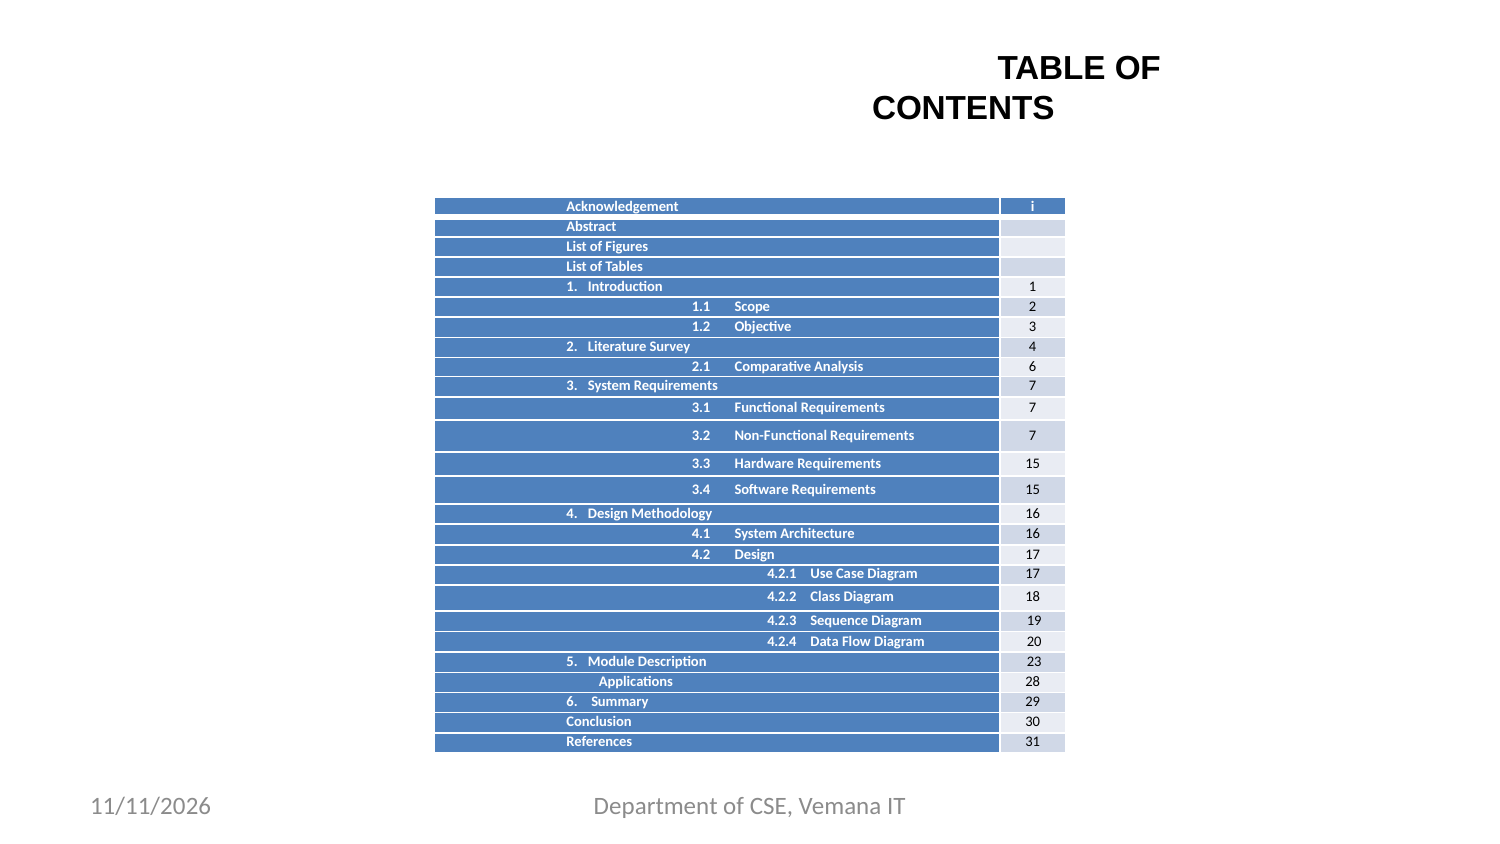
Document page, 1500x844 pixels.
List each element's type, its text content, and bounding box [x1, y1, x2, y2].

table_cell 16 [1001, 505, 1065, 523]
table_cell 1.1 Scope [435, 298, 999, 316]
table_cell 18 [1001, 586, 1065, 610]
table_cell Applications [435, 673, 999, 692]
table_cell 4.2.1 Use Case Diagram [435, 566, 999, 584]
table_cell 17 [1001, 566, 1065, 584]
table_cell 29 [1001, 693, 1065, 712]
table_cell 4.2 Design [435, 546, 999, 564]
text_box TABLE OF CONTENTS [722, 0, 1378, 261]
table_cell 2 [1001, 298, 1065, 316]
table_cell 4.2.3 Sequence Diagram [435, 612, 999, 631]
table_cell 30 [1001, 713, 1065, 732]
footer Department of CSE, Vemana IT [512, 782, 988, 827]
table_cell 3.4 Software Requirements [435, 477, 999, 503]
table_cell 7 [1001, 377, 1065, 396]
table_cell Abstract [435, 220, 722, 236]
table_cell 4.1 System Architecture [435, 525, 999, 544]
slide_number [75, 782, 425, 827]
table_cell 28 [1001, 673, 1065, 692]
table_cell 3.2 Non-Functional Requirements [435, 421, 999, 451]
table_cell 1. Introduction [435, 278, 999, 296]
table_cell 6. Summary [435, 693, 999, 712]
table_cell List of Tables [435, 258, 999, 276]
table_cell 19 [1001, 612, 1065, 631]
table_cell 16 [1001, 525, 1065, 544]
table_cell 23 [1001, 653, 1065, 672]
table_cell 3. System Requirements [435, 377, 999, 396]
table_cell 3.3 Hardware Requirements [435, 453, 999, 475]
table_cell 15 [1001, 453, 1065, 475]
table_cell 4.2.4 Data Flow Diagram [435, 632, 999, 651]
table_cell 4 [1001, 338, 1065, 357]
table_cell 3.1 Functional Requirements [435, 398, 999, 419]
table_cell 2. Literature Survey [435, 338, 999, 357]
table_cell Conclusion [435, 713, 999, 732]
table_cell 4.2.2 Class Diagram [435, 586, 999, 610]
table_cell 7 [1001, 421, 1065, 451]
table_cell 6 [1001, 358, 1065, 376]
table_cell 1 [1001, 278, 1065, 296]
table_cell 4. Design Methodology [435, 505, 999, 523]
table_cell List of Figures [435, 238, 722, 256]
table_cell 20 [1001, 632, 1065, 651]
table_cell 31 [1001, 734, 1065, 752]
table_cell 1.2 Objective [435, 318, 999, 337]
table_cell 7 [1001, 398, 1065, 419]
table_cell [1001, 261, 1065, 276]
table_cell 5. Module Description [435, 653, 999, 672]
table_cell 2.1 Comparative Analysis [435, 358, 999, 376]
table_cell 17 [1001, 546, 1065, 564]
table_cell 15 [1001, 477, 1065, 503]
table_header Acknowledgement [435, 198, 722, 214]
table_cell 3 [1001, 318, 1065, 337]
table_cell References [435, 734, 999, 752]
